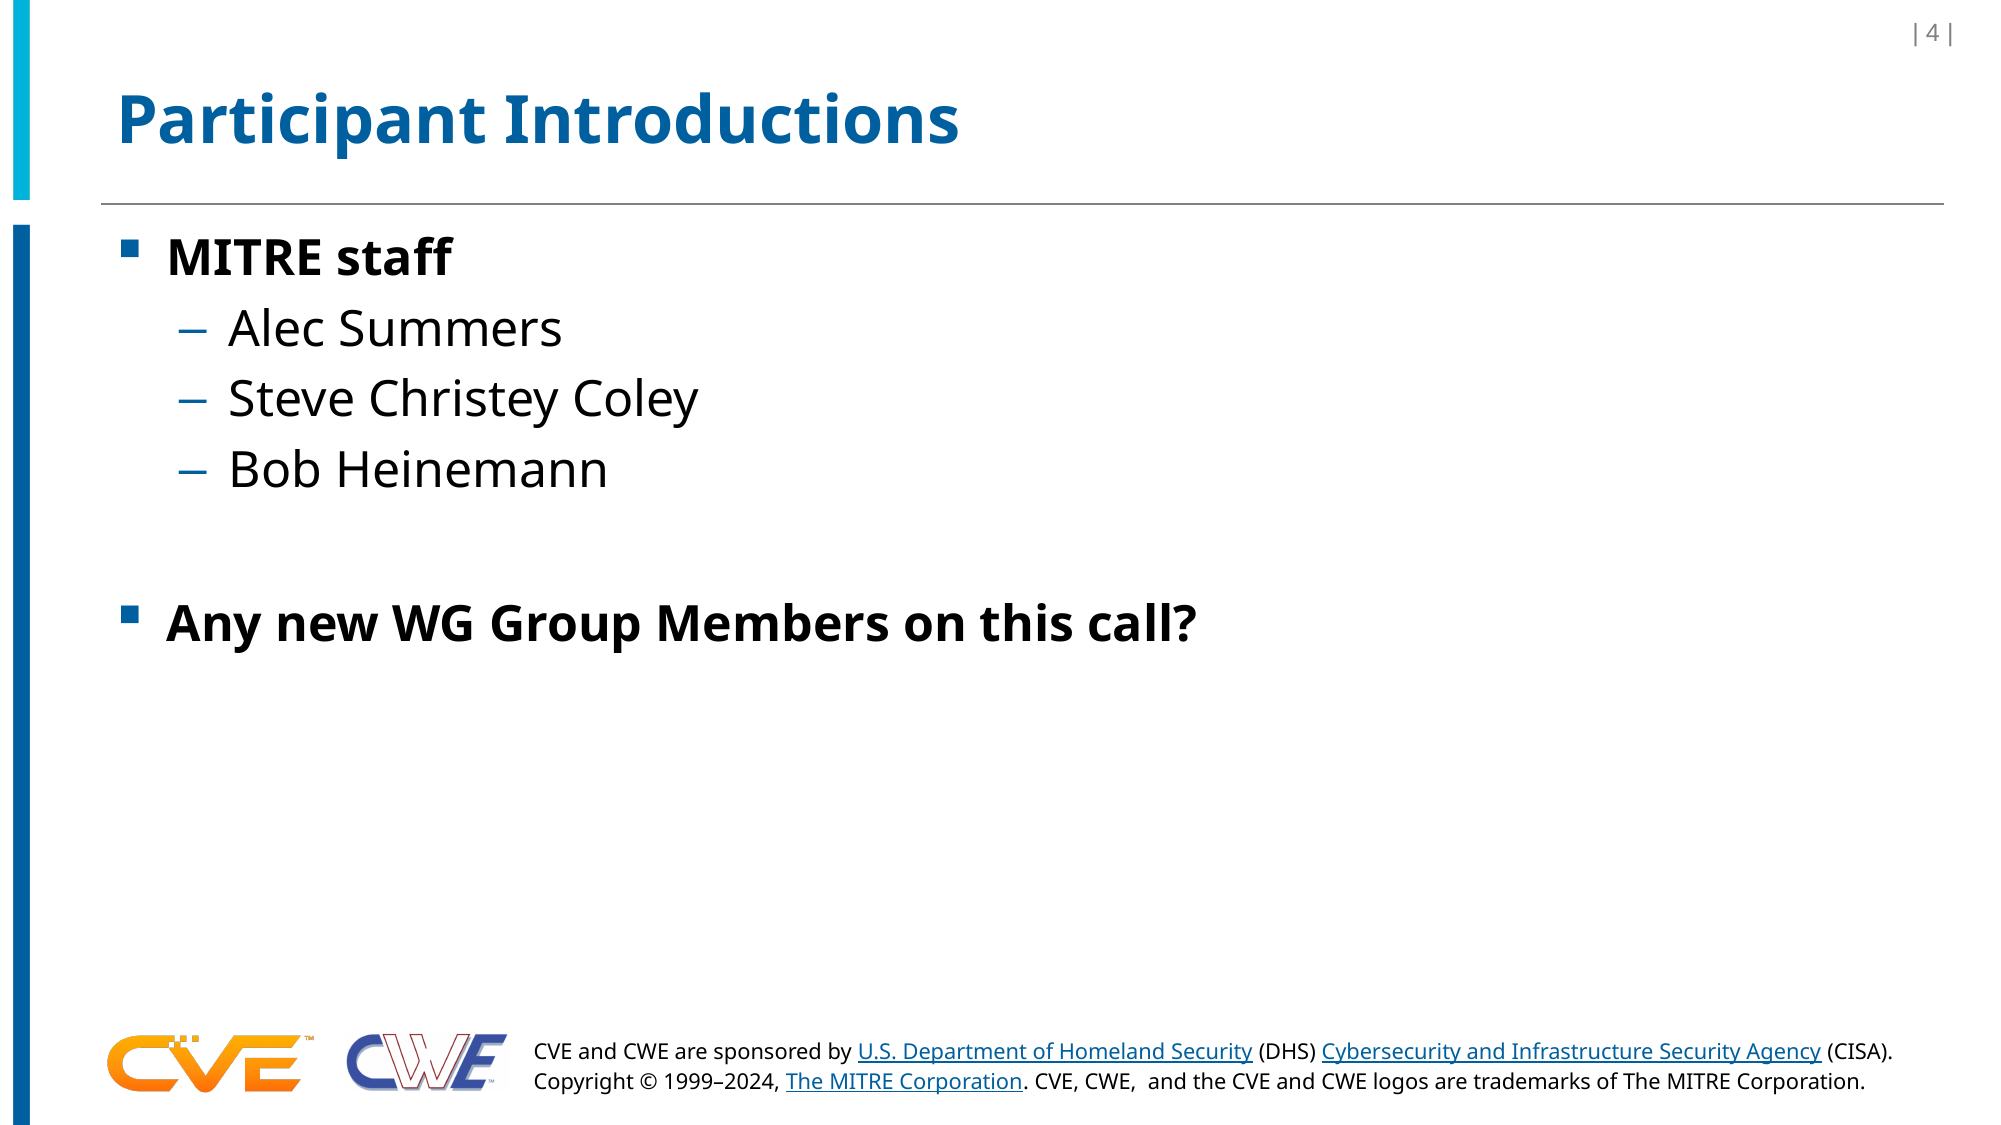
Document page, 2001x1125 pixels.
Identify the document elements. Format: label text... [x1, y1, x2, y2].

picture [90, 1022, 328, 1106]
title Participant Introductions [101, 60, 1945, 184]
slide_number | 4 | [1685, 9, 1976, 51]
picture [345, 1032, 509, 1092]
list MITRE staff Alec Summers Steve Christey Coley Bob Heinemann Any new WG Group Members on this call? [101, 224, 1945, 1012]
